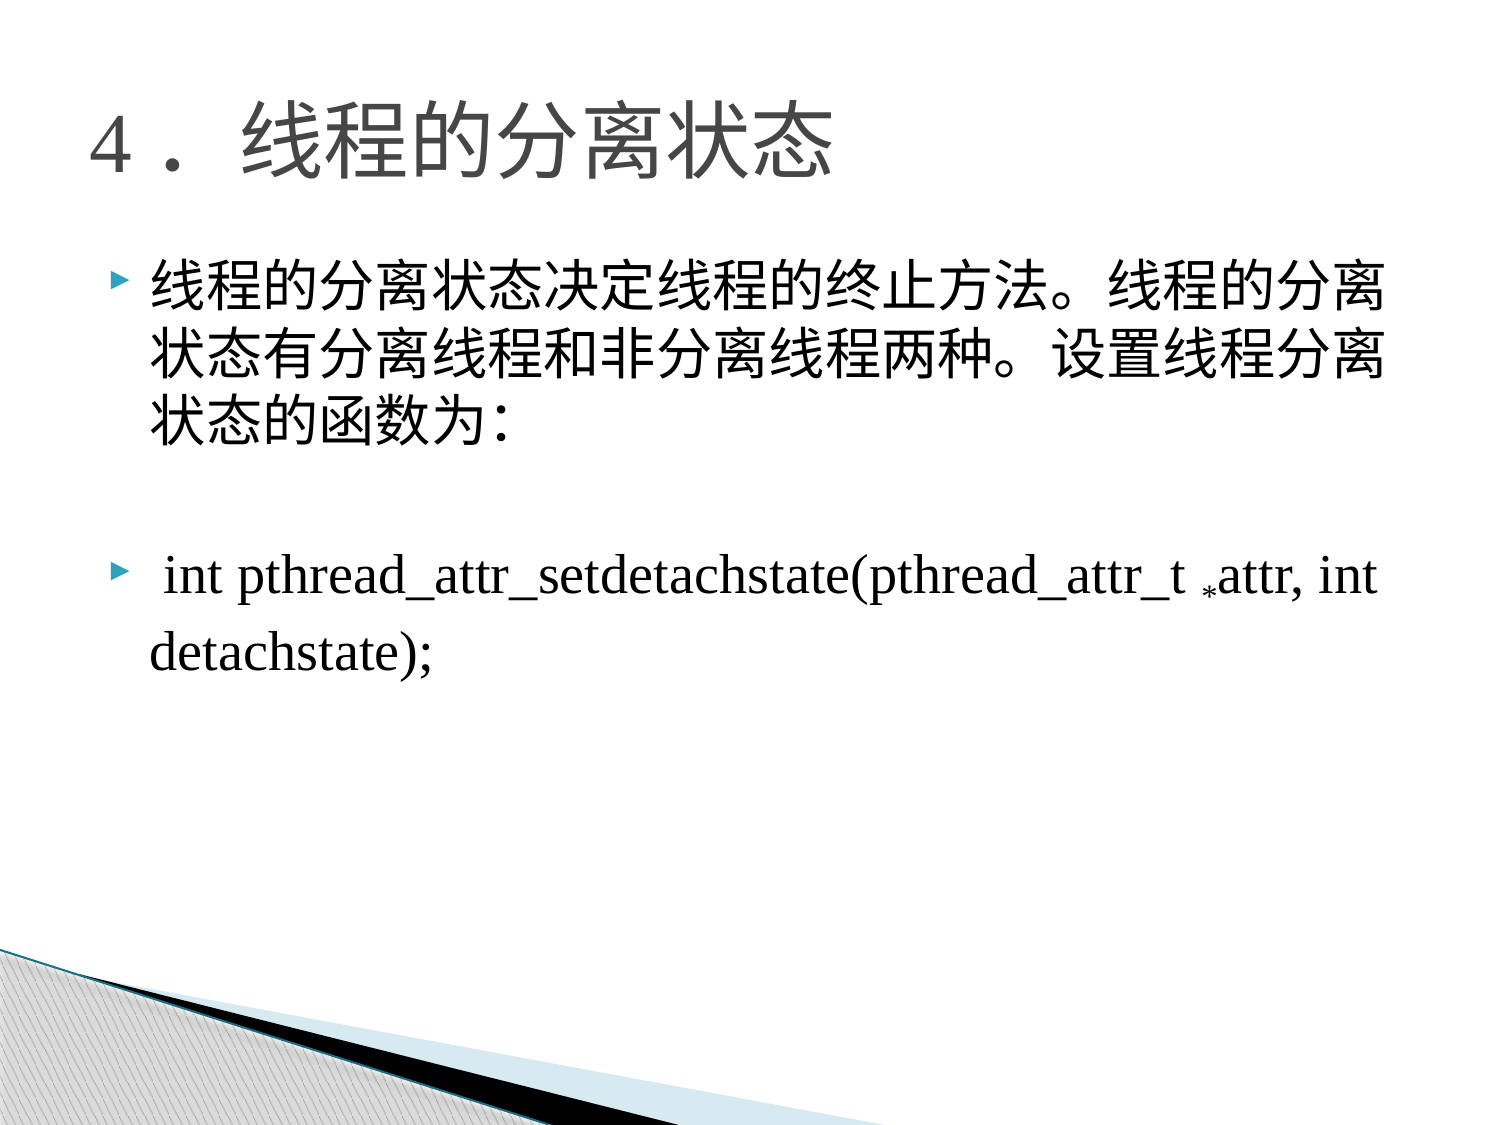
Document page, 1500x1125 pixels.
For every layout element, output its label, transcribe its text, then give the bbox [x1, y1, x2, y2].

list 线程的分离状态决定线程的终止方法。线程的分离状态有分离线程和非分离线程两种。设置线程分离状态的函数为： int pthread_attr_setdetachstate(pthread_attr_t *attr, int detachstate); [75, 243, 1425, 986]
title 4．线程的分离状态 [75, 45, 1425, 233]
